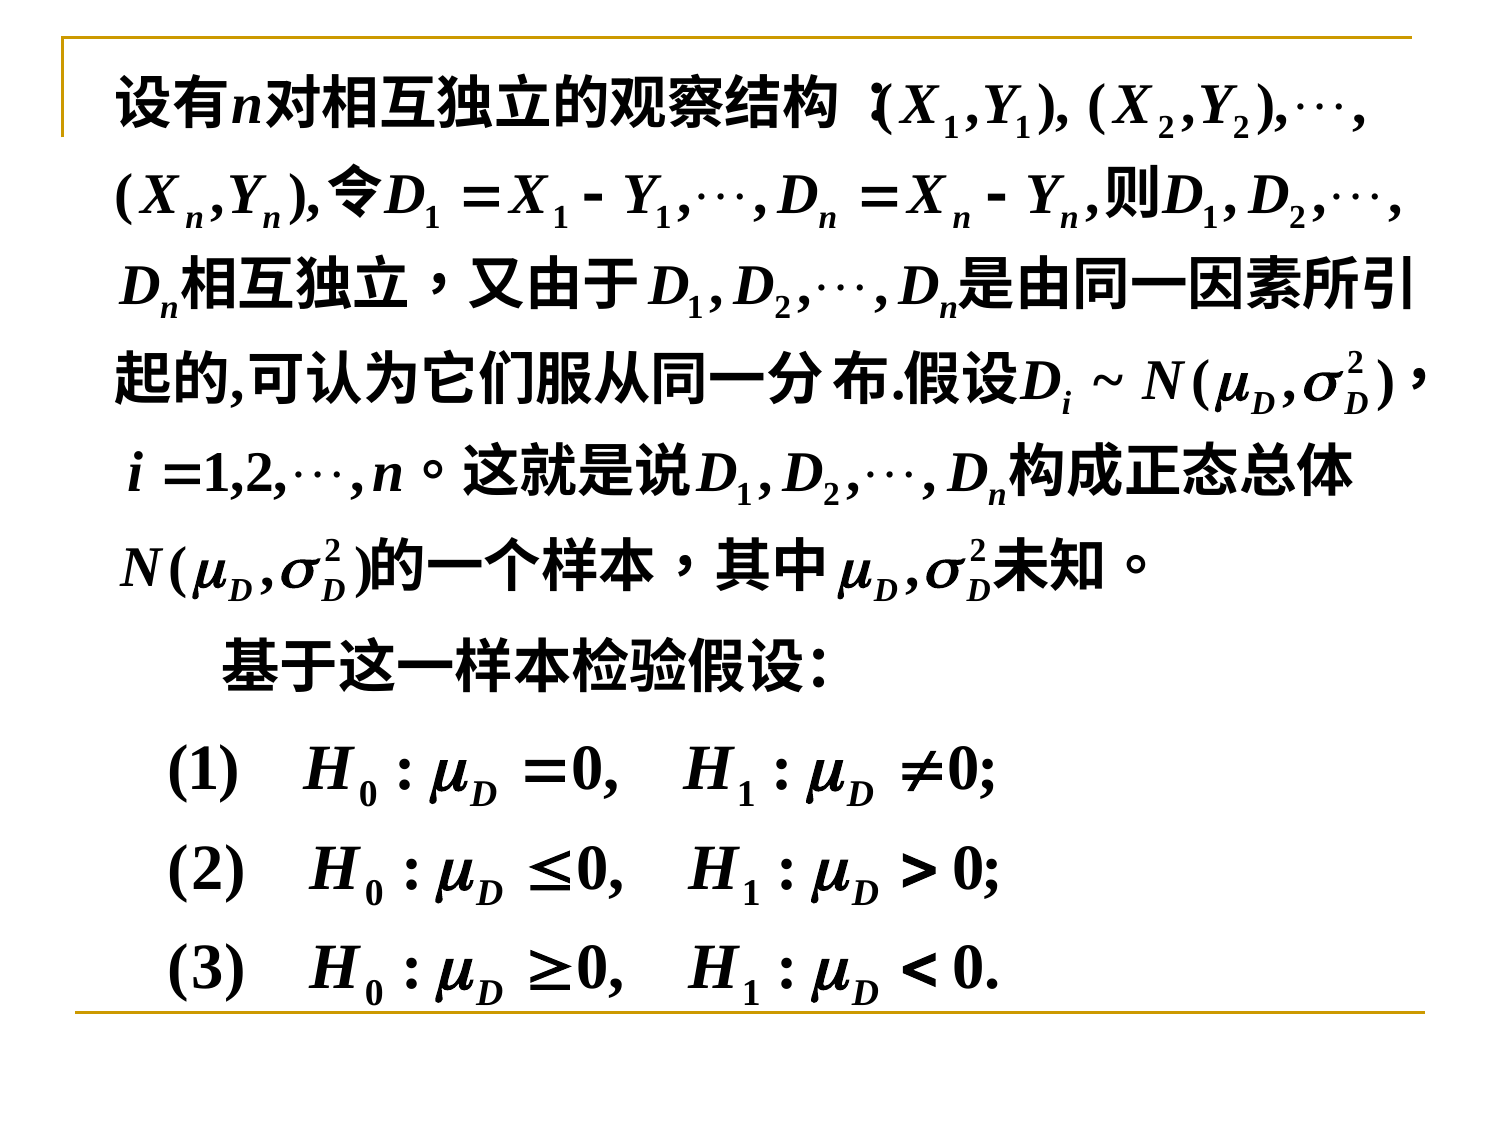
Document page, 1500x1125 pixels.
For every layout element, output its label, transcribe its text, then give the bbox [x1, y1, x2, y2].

text_box 基于这一样本检验假设： [207, 621, 878, 707]
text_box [107, 66, 1428, 614]
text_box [159, 727, 1011, 1019]
